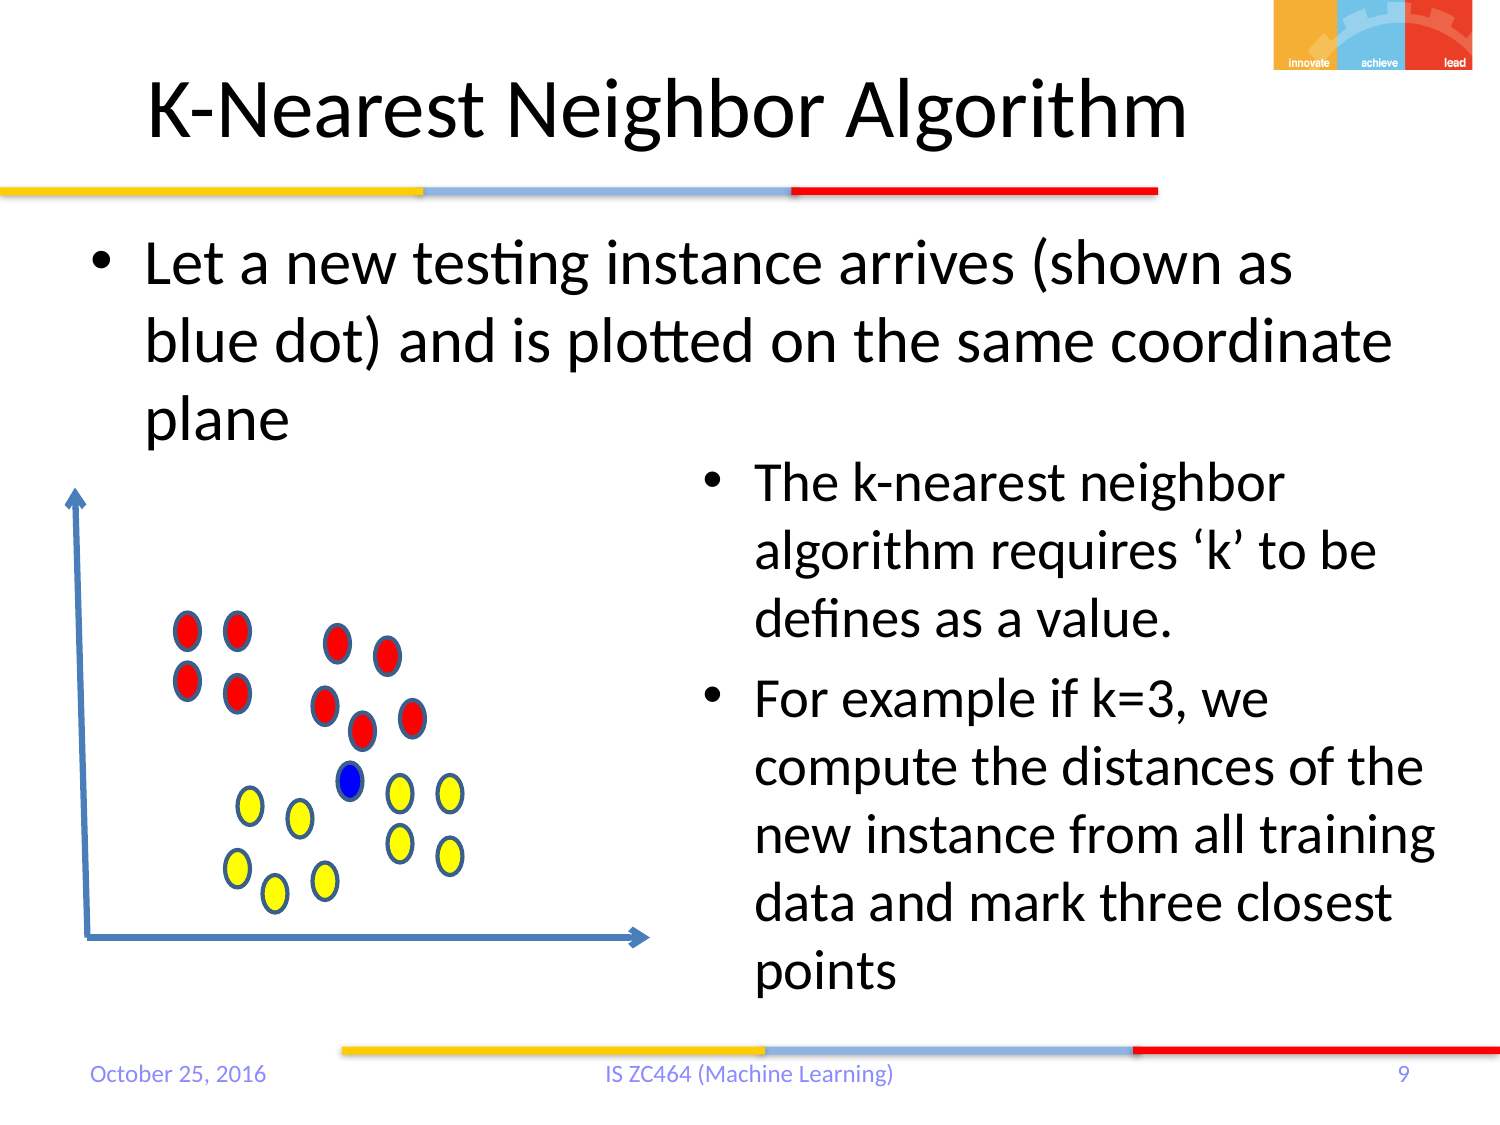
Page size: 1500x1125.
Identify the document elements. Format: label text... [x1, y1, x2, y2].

text_box [222, 610, 253, 653]
text_box [322, 622, 353, 665]
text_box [74, 487, 88, 938]
text_box [172, 660, 203, 703]
text_box [372, 635, 403, 678]
text_box [260, 872, 290, 915]
text_box [310, 860, 340, 903]
text_box [385, 772, 415, 815]
text_box [235, 785, 265, 828]
footer IS ZC464 (Machine Learning) [512, 1042, 988, 1103]
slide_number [75, 1042, 425, 1103]
list Let a new testing instance arrives (shown as blue dot) and is plotted on the same coordinate plane [75, 212, 1425, 463]
text_box [172, 610, 203, 653]
text_box [347, 710, 378, 753]
title K-Nearest Neighbor Algorithm [75, 45, 1263, 163]
text_box [385, 822, 415, 865]
picture [1273, 0, 1473, 70]
text_box [285, 797, 315, 840]
text_box [335, 760, 365, 803]
text_box The k-nearest neighbor algorithm requires ‘k’ to be defines as a value. For example if k=3, we compute the distances of the new instance from all training data and mark three closest points [687, 437, 1463, 1013]
text_box [435, 772, 465, 815]
text_box [310, 685, 340, 728]
text_box [435, 835, 465, 878]
text_box [397, 697, 428, 740]
text_box [222, 672, 253, 715]
text_box [222, 847, 253, 890]
slide_number 9 [1074, 1042, 1425, 1103]
